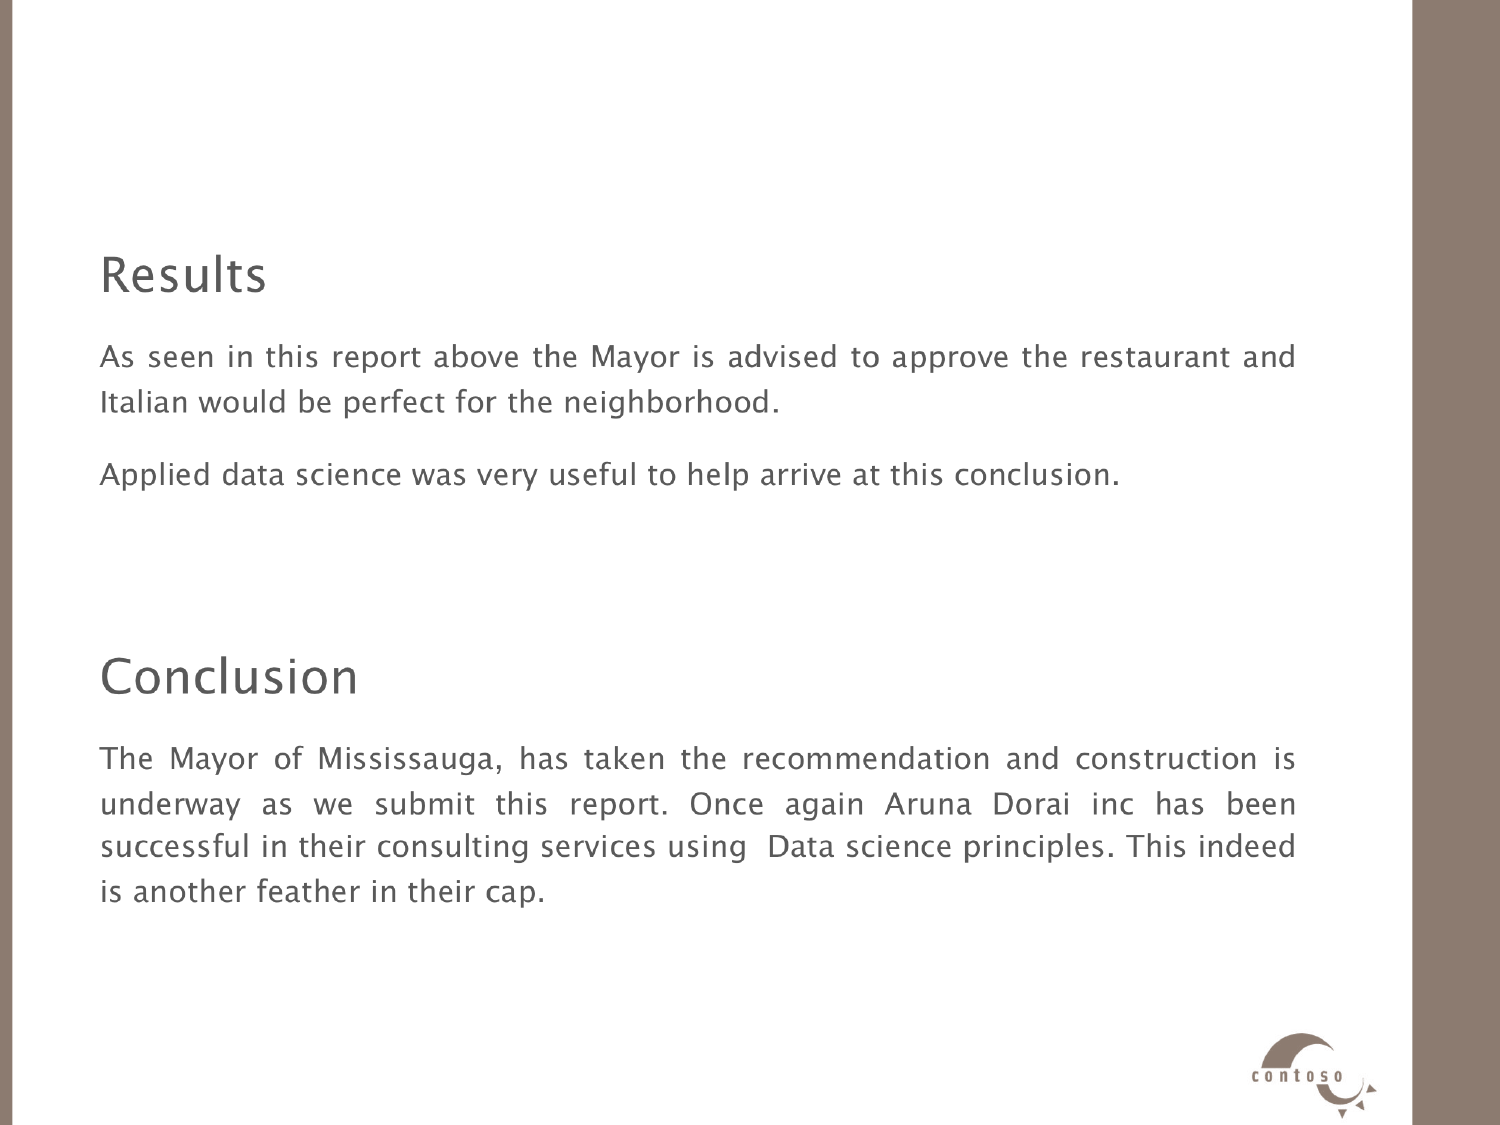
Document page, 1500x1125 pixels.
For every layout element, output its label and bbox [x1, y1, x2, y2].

text_box [99, 100, 1297, 951]
